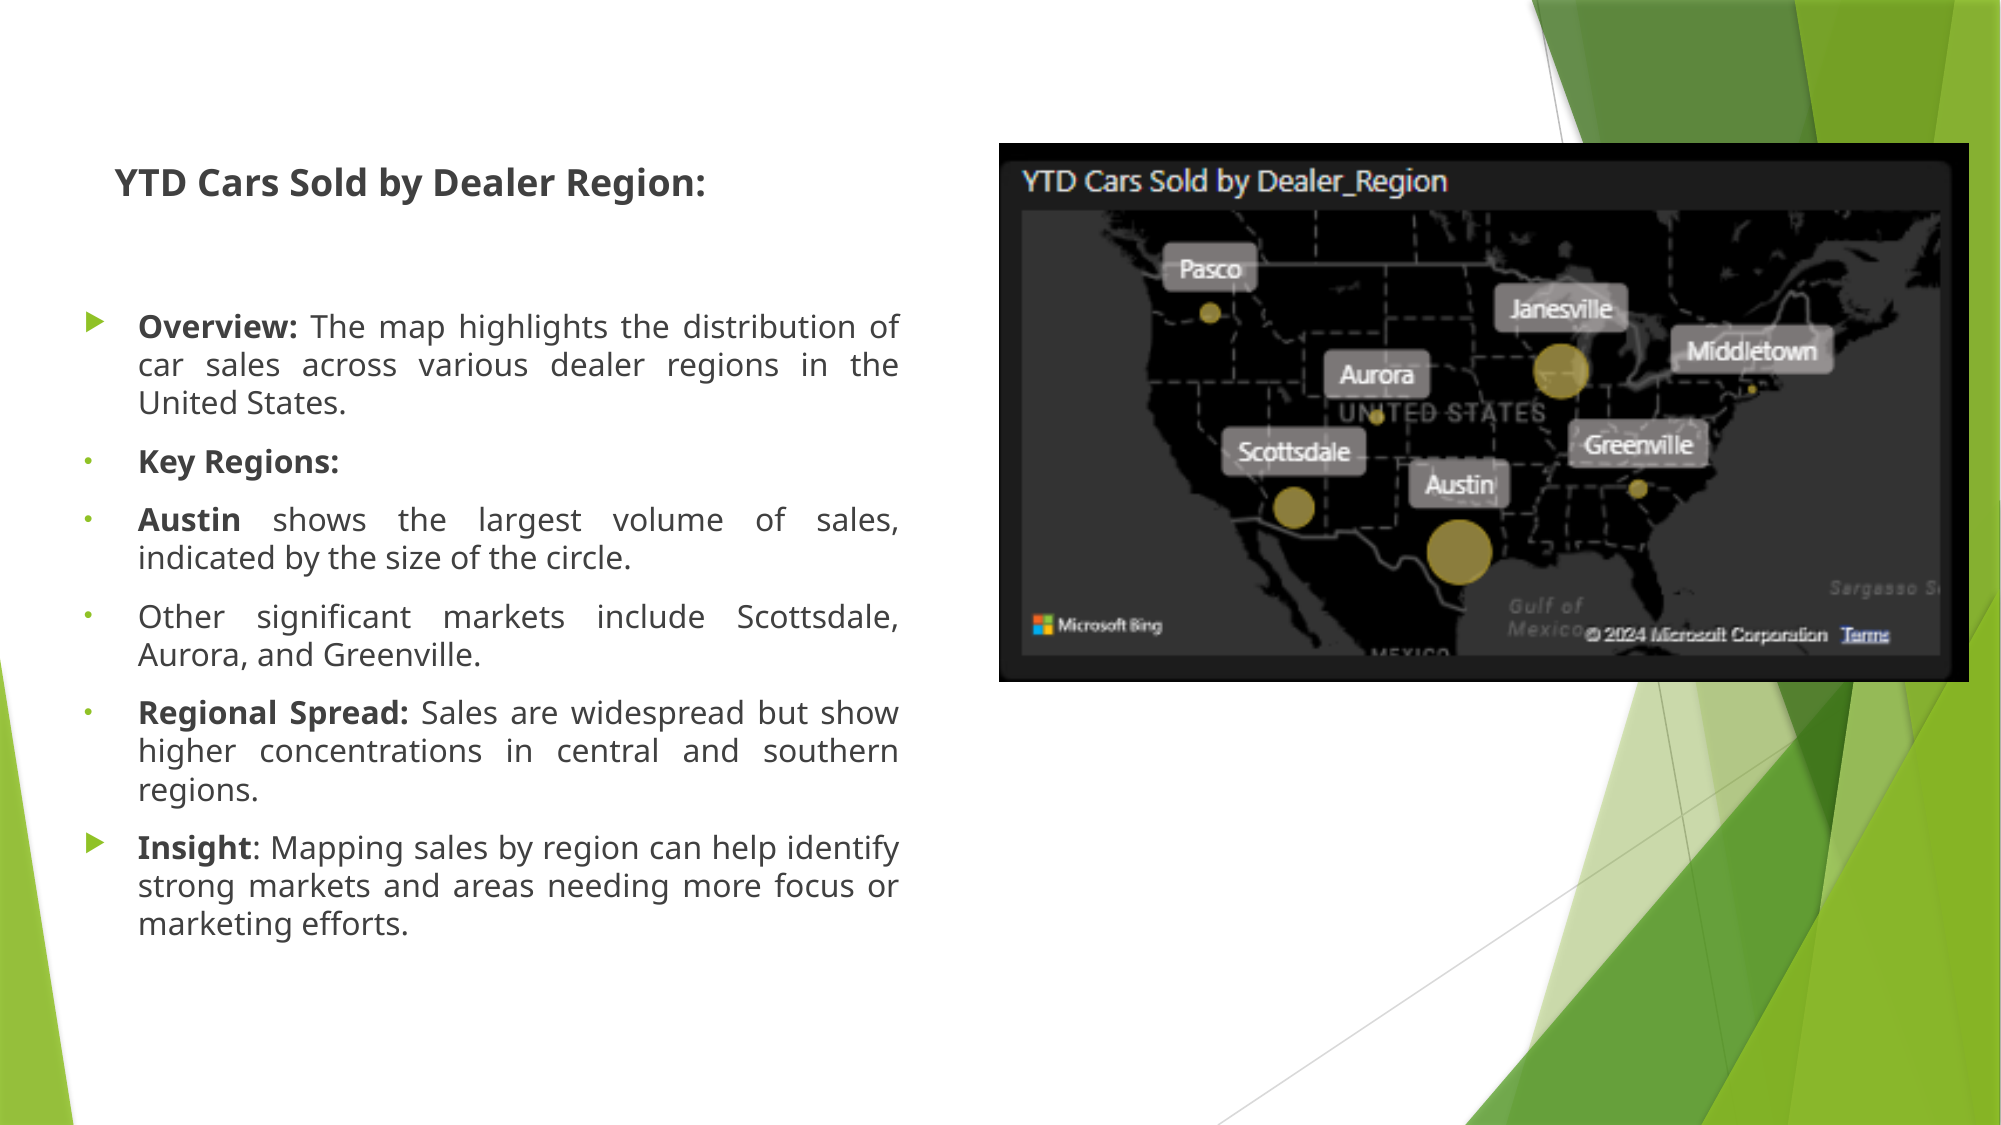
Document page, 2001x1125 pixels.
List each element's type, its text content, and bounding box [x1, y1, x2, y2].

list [999, 143, 1969, 683]
list YTD Cars Sold by Dealer Region: [99, 76, 946, 212]
list Overview: The map highlights the distribution of car sales across various dealer regions in the United States. Key Regions: Austin shows the largest volume of sales, indicated by the size of the circle. Other significant markets include Scottsdale, Aurora, and Greenville. Regional Spread: Sales are widespread but show higher concentrations in central and southern regions. Insight: Mapping sales by region can help identify strong markets and areas needing more focus or marketing efforts. [68, 299, 915, 952]
